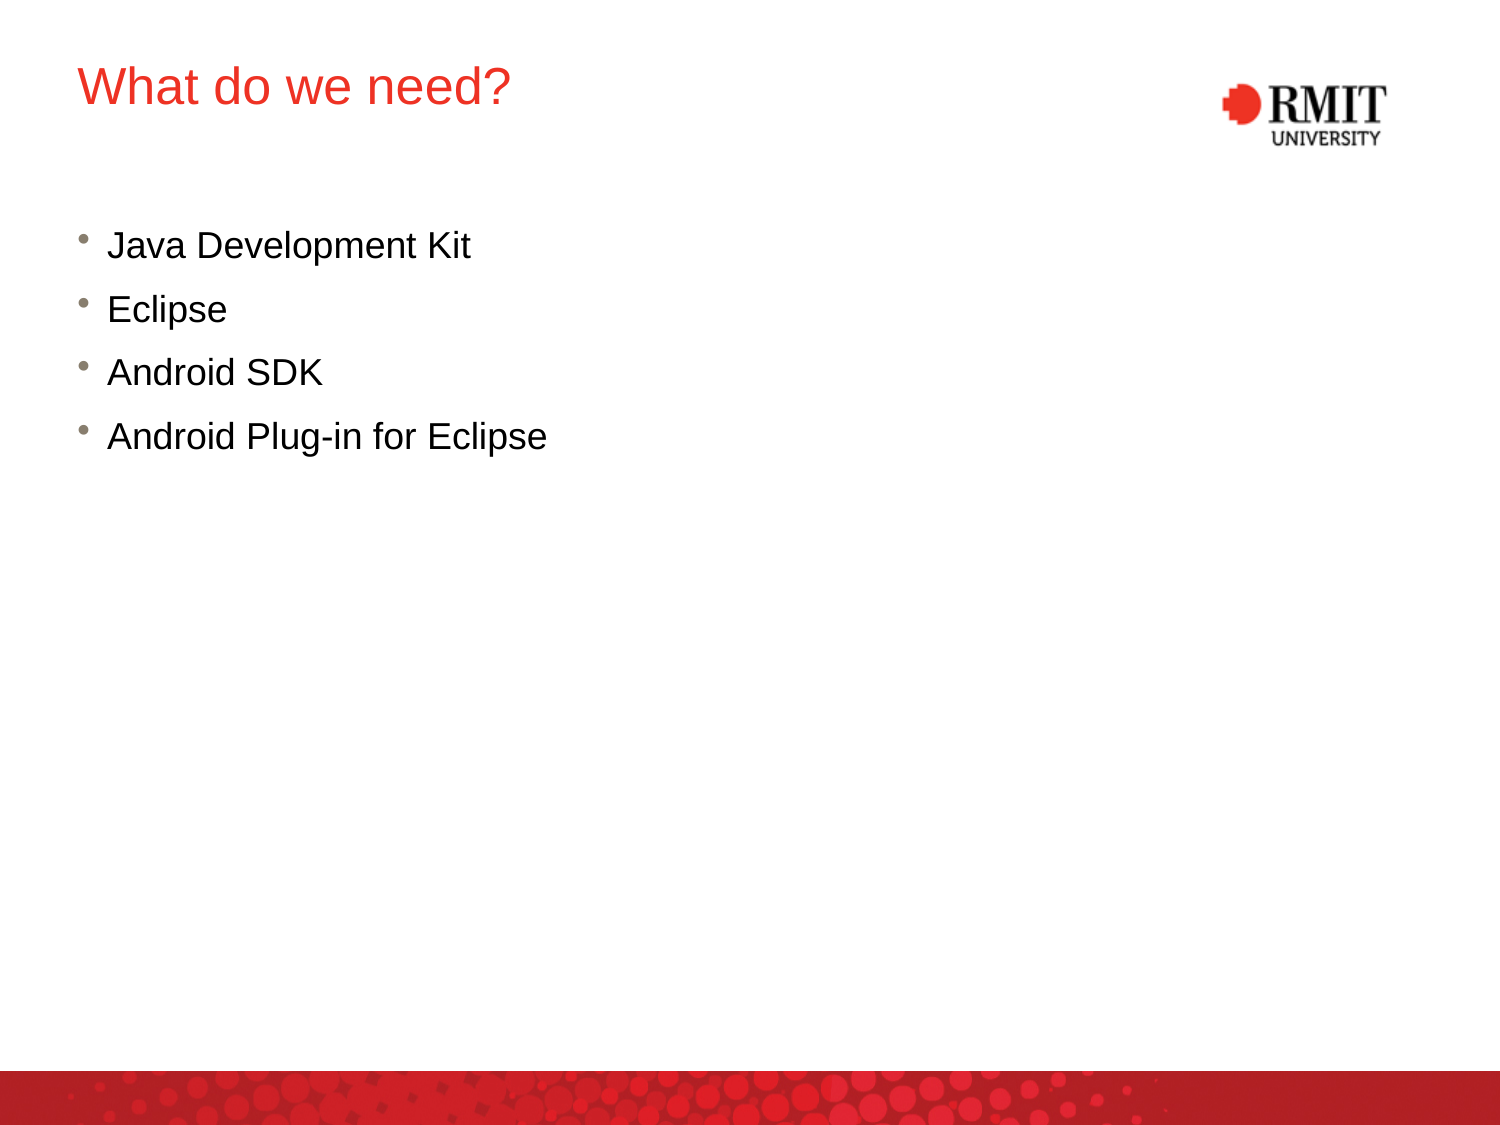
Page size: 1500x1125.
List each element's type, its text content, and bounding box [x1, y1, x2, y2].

title What do we need? [62, 45, 1413, 197]
picture [0, 1071, 1500, 1125]
list Java Development Kit Eclipse Android SDK Android Plug-in for Eclipse [62, 213, 1413, 1012]
